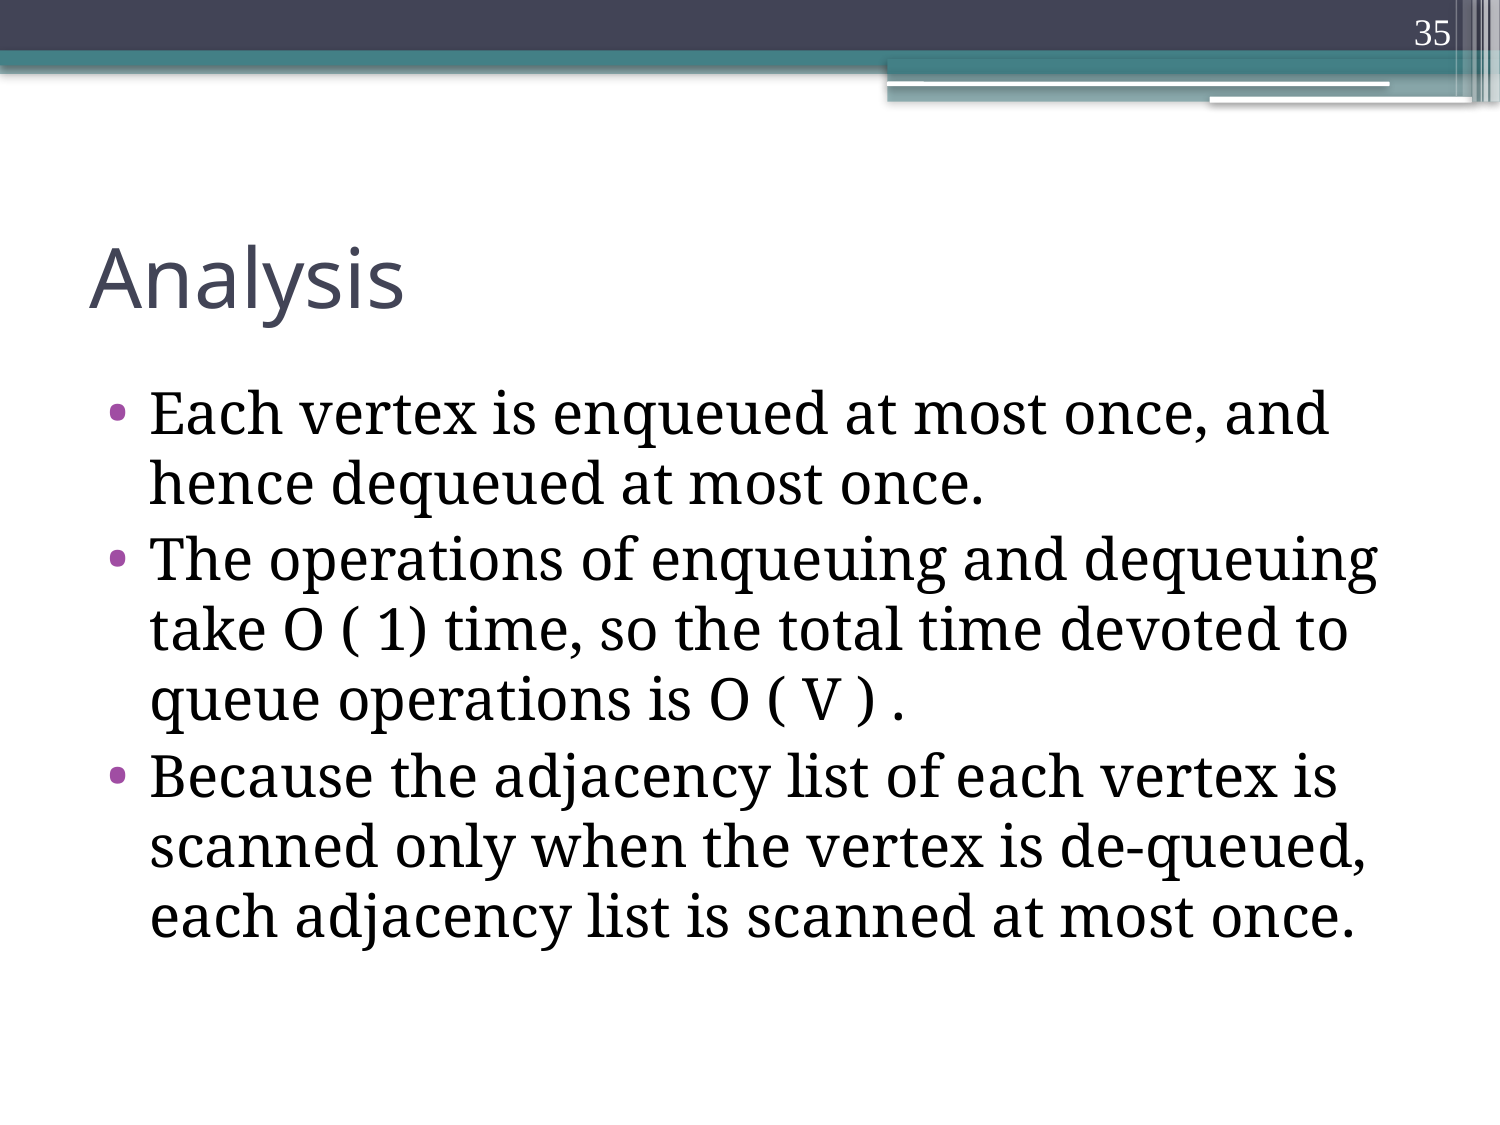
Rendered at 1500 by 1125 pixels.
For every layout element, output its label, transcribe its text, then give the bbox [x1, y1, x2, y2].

slide_number 35 [1341, 0, 1466, 61]
list Each vertex is enqueued at most once, and hence dequeued at most once. The operations of enqueuing and dequeuing take O ( 1) time, so the total time devoted to queue operations is O ( V ) . Because the adjacency list of each vertex is scanned only when the vertex is de-queued, each adjacency list is scanned at most once. [75, 368, 1425, 1079]
title Analysis [75, 187, 1425, 363]
